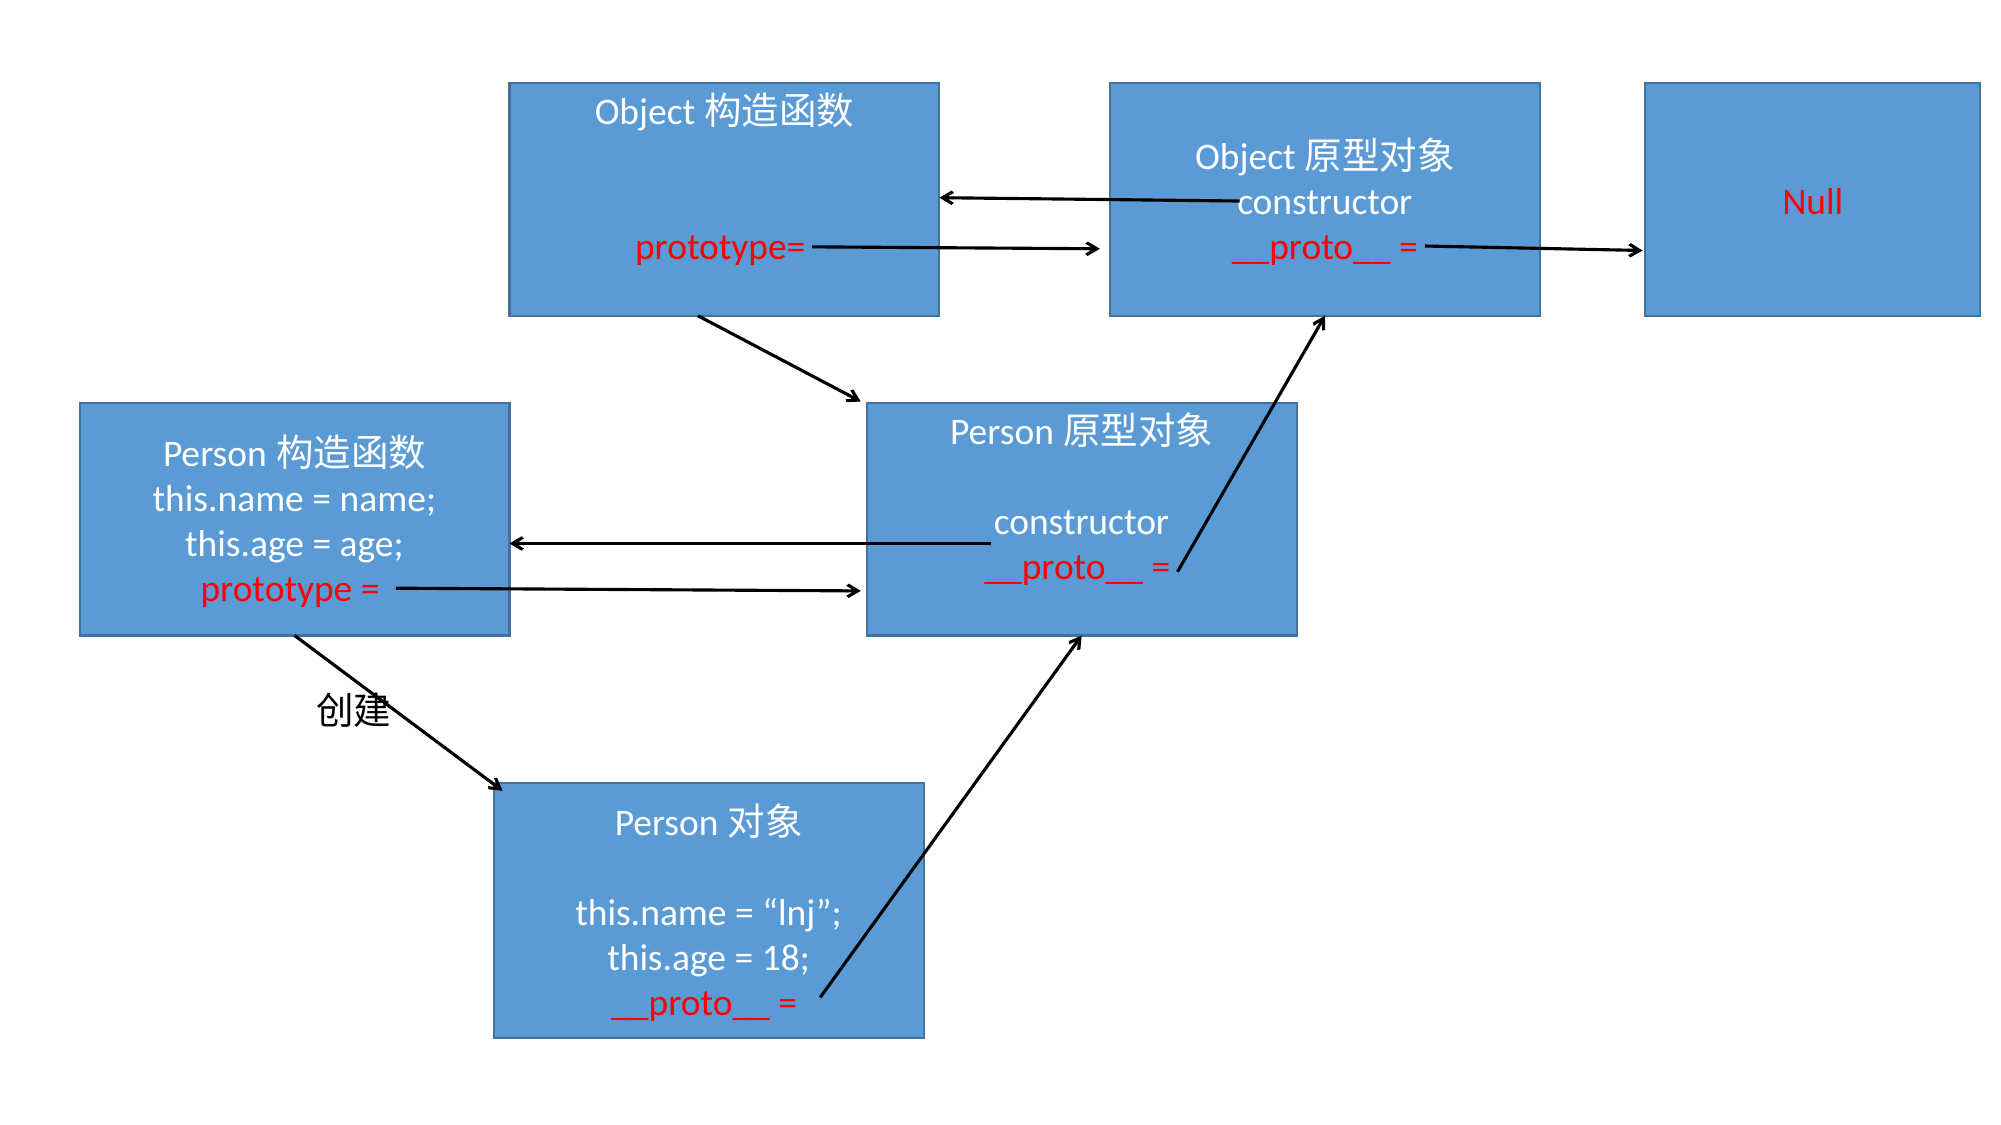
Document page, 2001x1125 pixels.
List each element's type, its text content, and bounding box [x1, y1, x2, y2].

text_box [294, 635, 503, 791]
text_box Null [1644, 82, 1981, 317]
text_box Object原型对象 constructor __proto__ = [1109, 82, 1541, 317]
text_box Person对象 this.name = “lnj”; this.age = 18; __proto__ = [493, 782, 925, 1039]
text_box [939, 197, 1240, 201]
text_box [697, 315, 861, 402]
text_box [1424, 245, 1643, 251]
text_box Person构造函数 this.name = name; this.age = age; prototype = [79, 402, 511, 637]
text_box Object构造函数 prototype= [508, 82, 940, 317]
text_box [820, 635, 1082, 998]
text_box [1177, 315, 1326, 572]
text_box Person原型对象 constructor __proto__ = [866, 402, 1298, 637]
